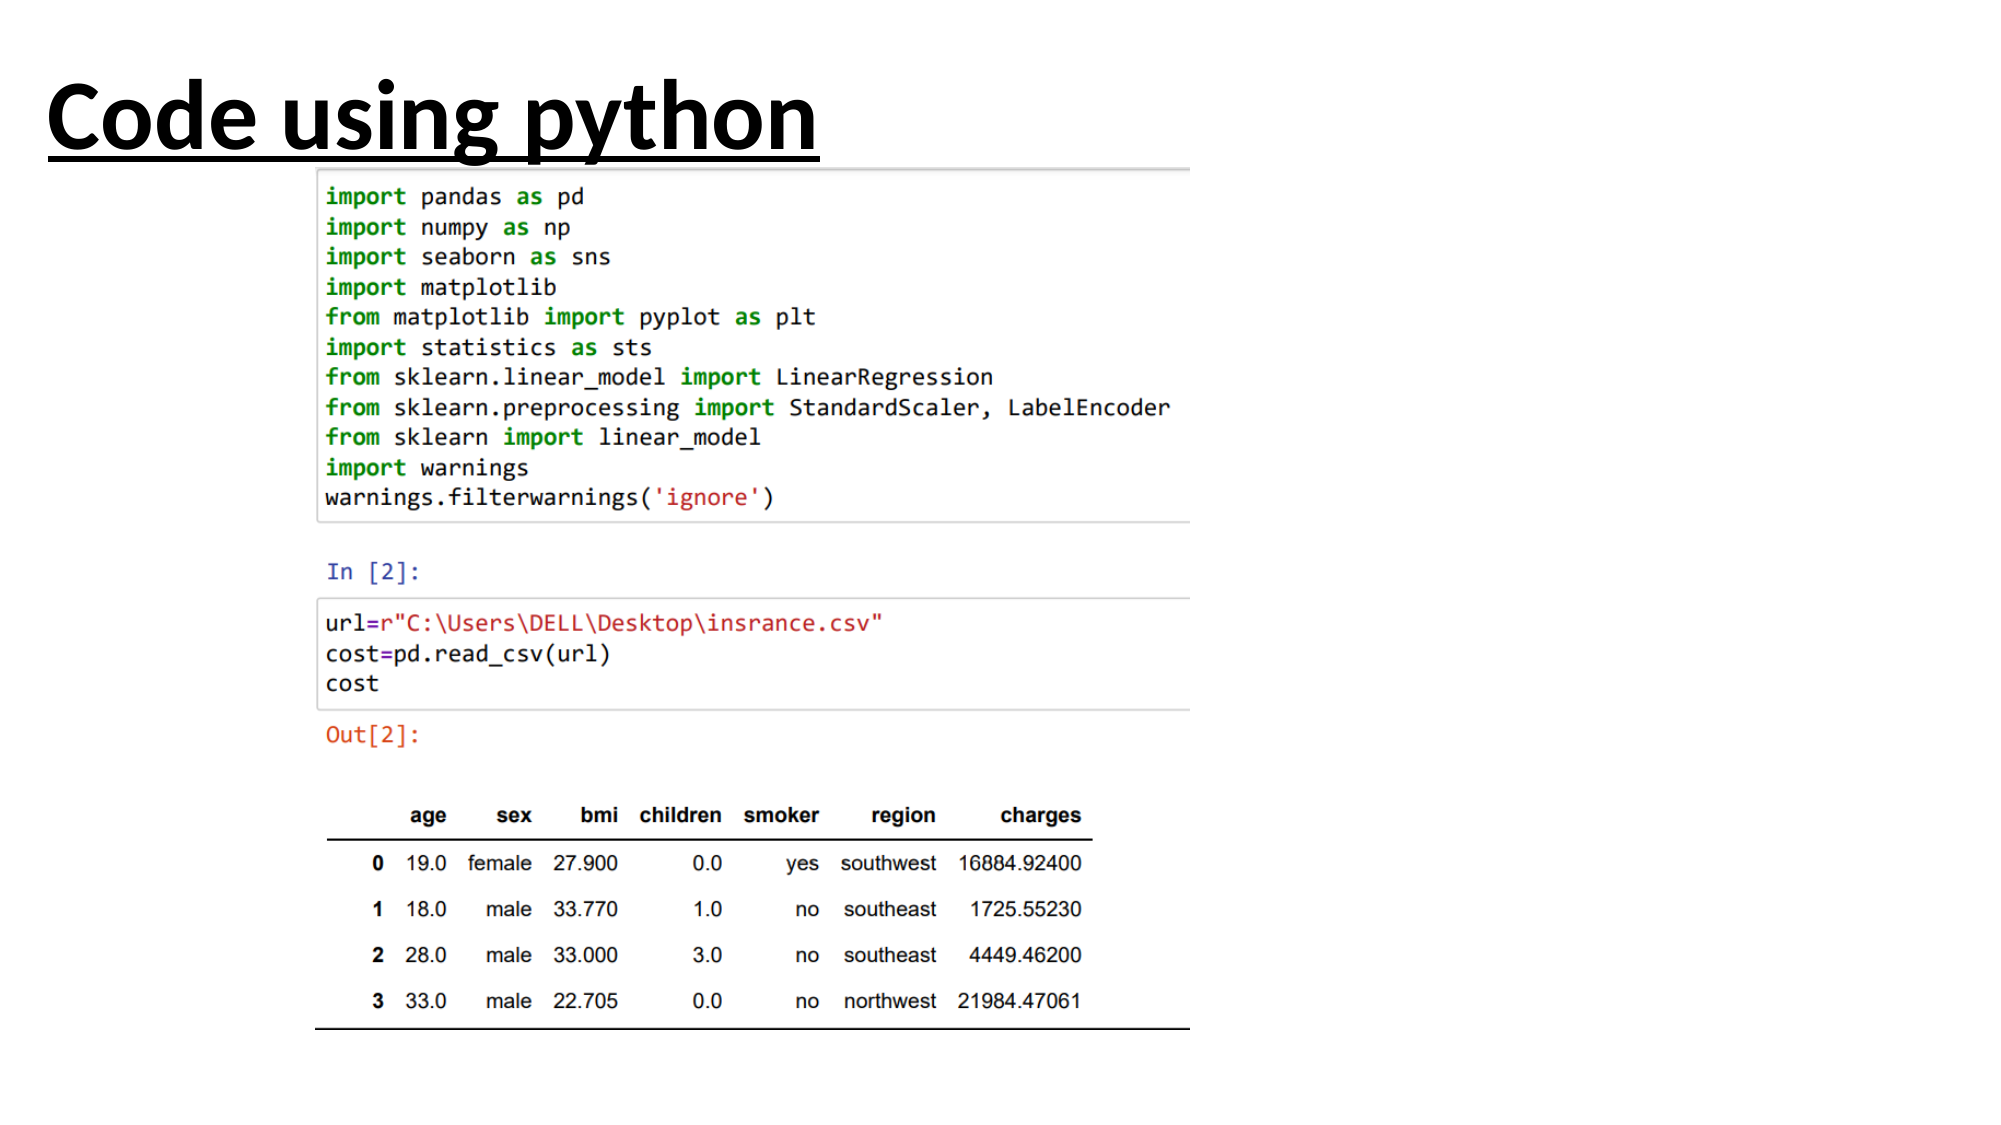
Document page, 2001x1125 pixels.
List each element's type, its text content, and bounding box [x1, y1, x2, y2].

text_box Code using python [33, 42, 1460, 177]
picture [314, 167, 1190, 1030]
